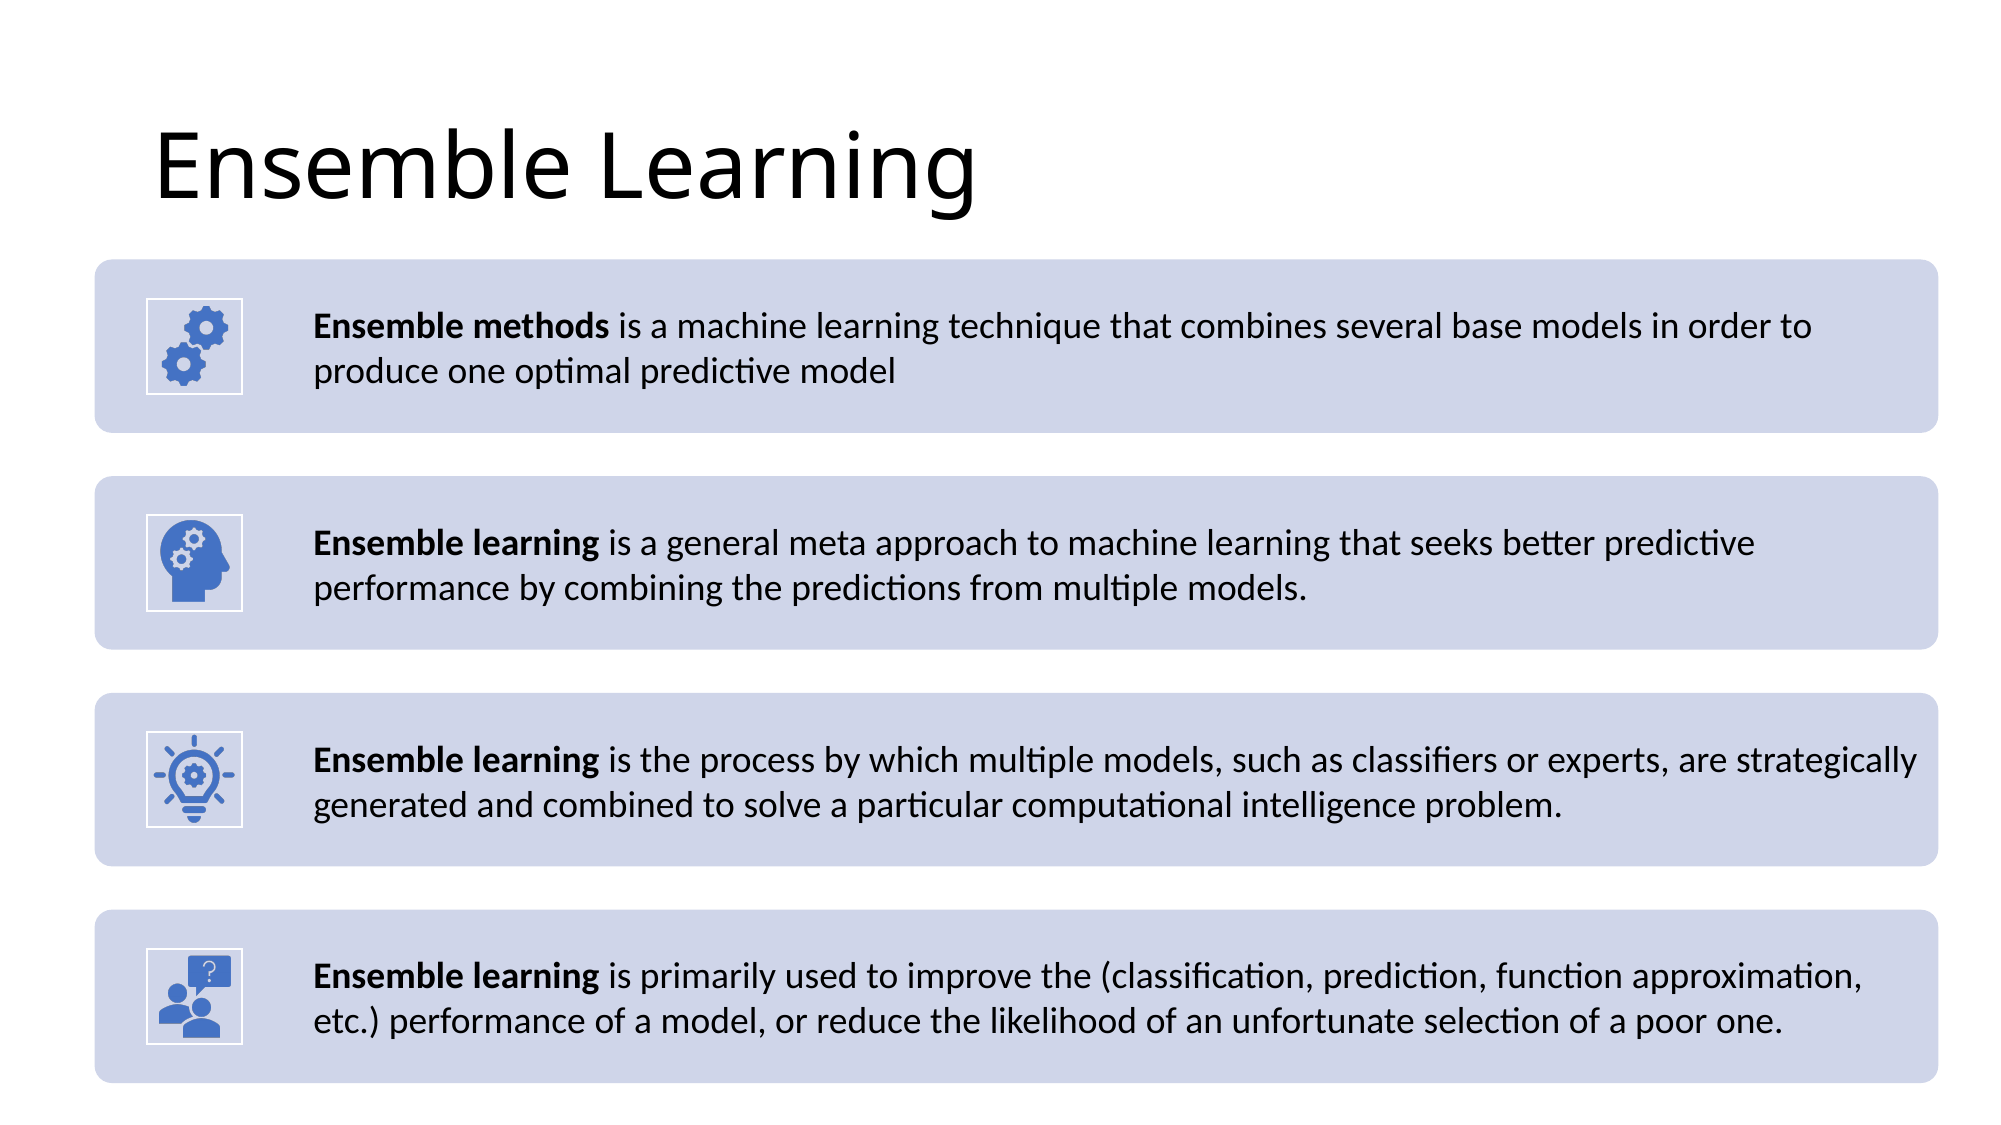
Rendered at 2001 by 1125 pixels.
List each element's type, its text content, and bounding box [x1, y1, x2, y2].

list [94, 259, 1939, 1084]
title Ensemble Learning [137, 59, 1863, 259]
